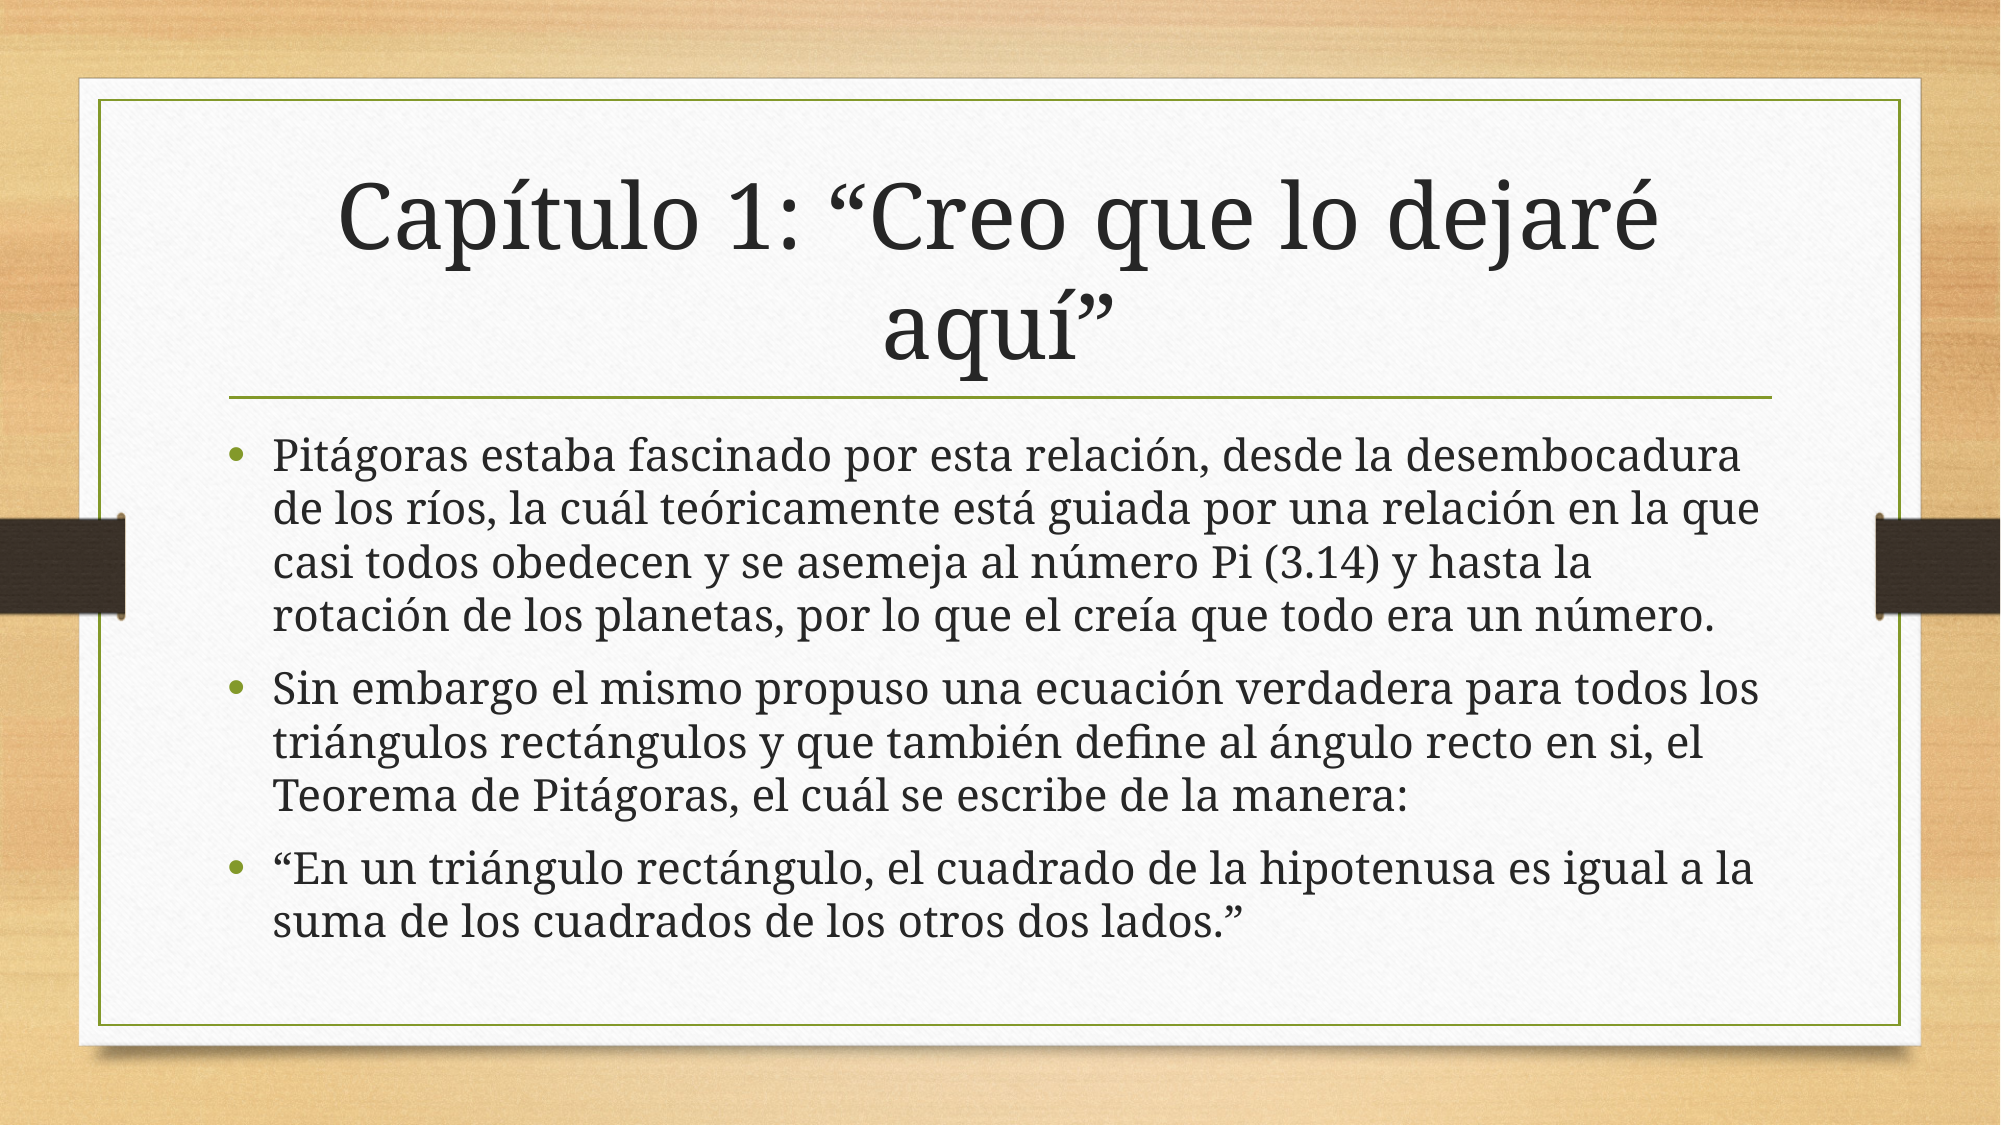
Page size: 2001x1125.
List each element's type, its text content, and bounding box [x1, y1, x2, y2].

title Capítulo 1: “Creo que lo dejaré aquí” [212, 161, 1788, 375]
picture [0, 0, 2001, 1125]
